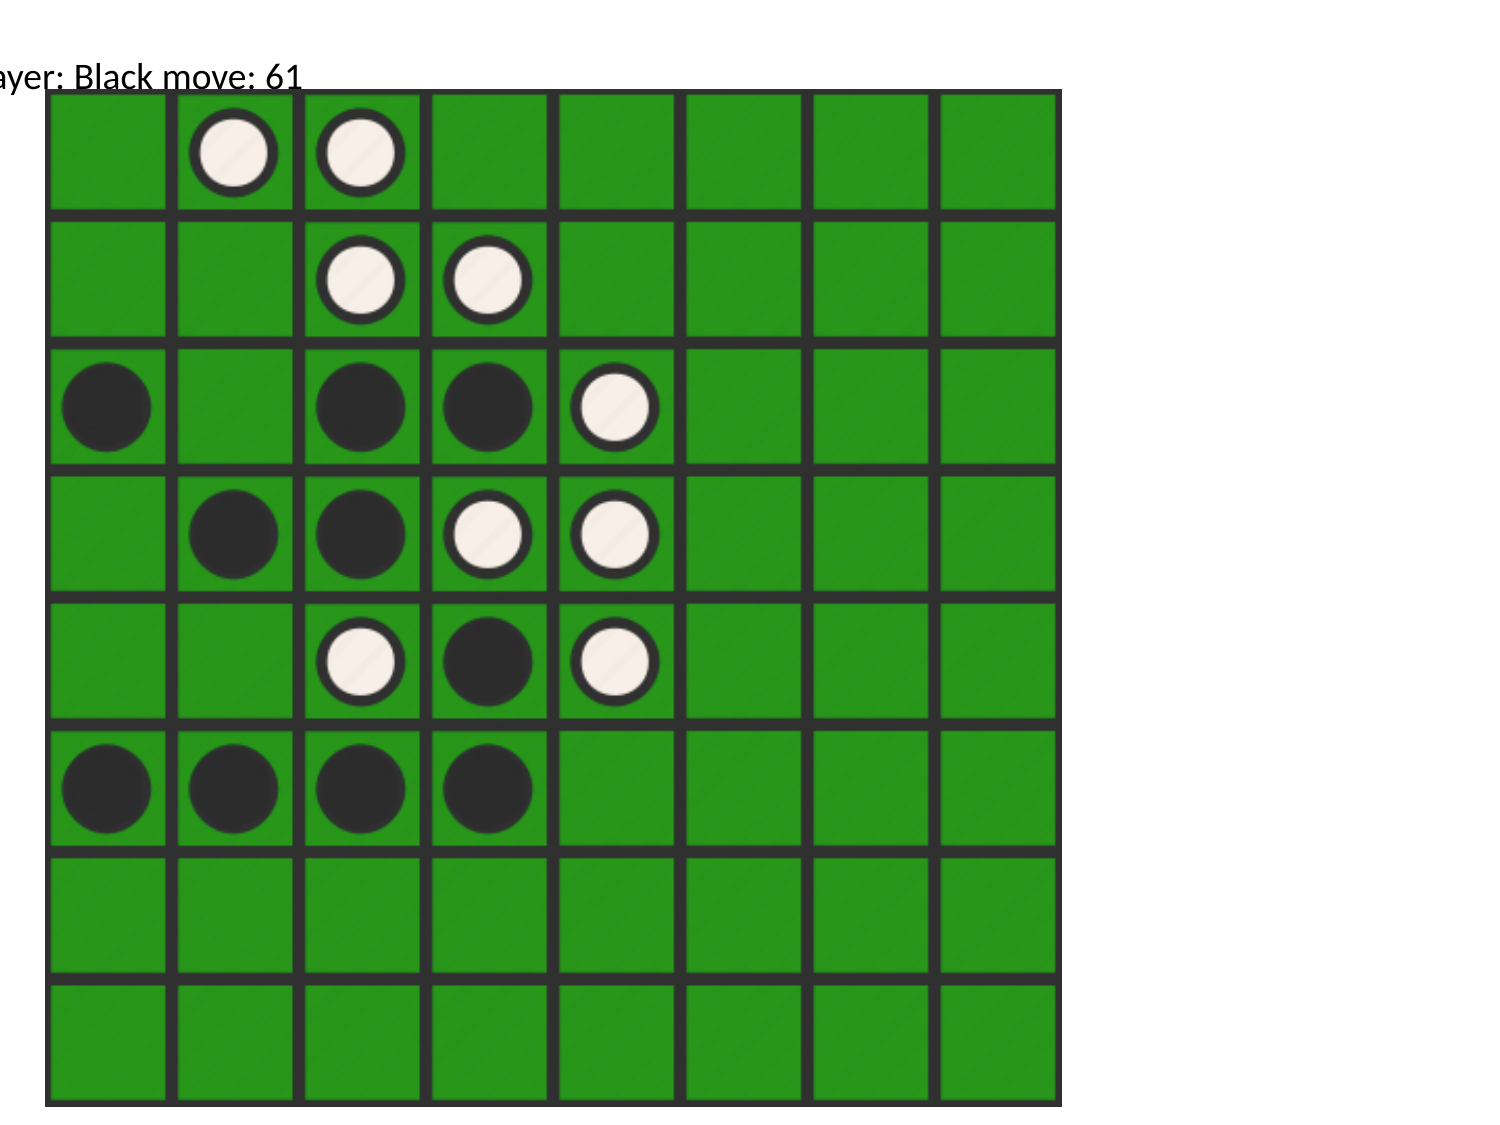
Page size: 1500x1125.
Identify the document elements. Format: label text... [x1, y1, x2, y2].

picture [44, 89, 1062, 1107]
text_box turn: 15 player: Black move: 61 [0, 44, 319, 105]
